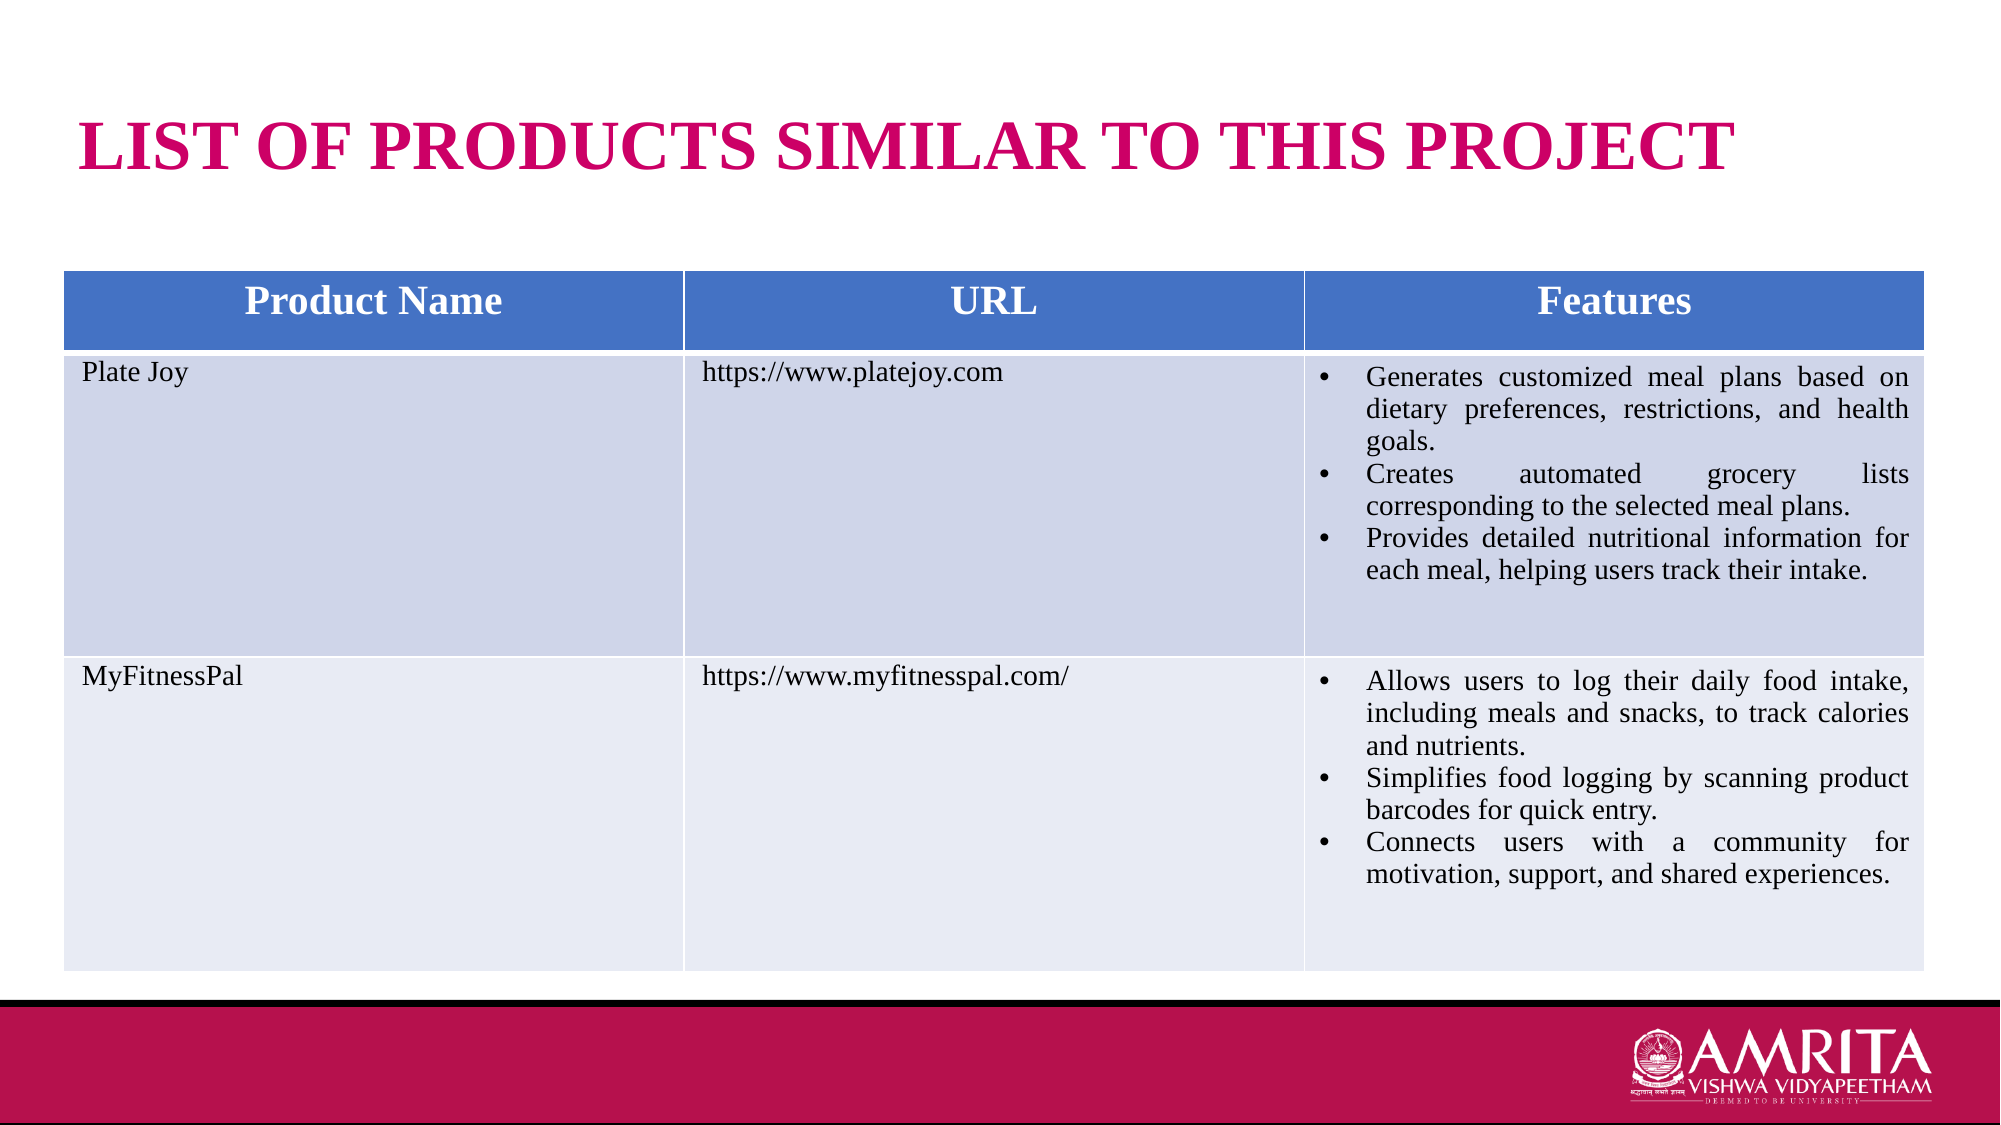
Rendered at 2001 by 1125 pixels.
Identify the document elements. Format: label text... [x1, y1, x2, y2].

table_header Product Name [64, 271, 683, 350]
table_cell https://www.myfitnesspal.com/ [685, 658, 1304, 971]
table_cell Allows users to log their daily food intake, including meals and snacks, to track calories and nutrients. Simplifies food logging by scanning product barcodes for quick entry. Connects users with a community for motivation, support, and shared experiences. [1305, 658, 1924, 971]
table_cell Generates customized meal plans based on dietary preferences, restrictions, and health goals. Creates automated grocery lists corresponding to the selected meal plans. Provides detailed nutritional information for each meal, helping users track their intake. [1305, 356, 1924, 656]
table_header Features [1305, 271, 1924, 350]
title LIST OF PRODUCTS SIMILAR TO THIS PROJECT [63, 64, 1789, 230]
table_cell MyFitnessPal [64, 658, 683, 971]
table_header URL [685, 271, 1304, 350]
picture [1622, 1011, 1940, 1113]
table_cell https://www.platejoy.com [685, 356, 1304, 656]
table_cell Plate Joy [64, 356, 683, 656]
